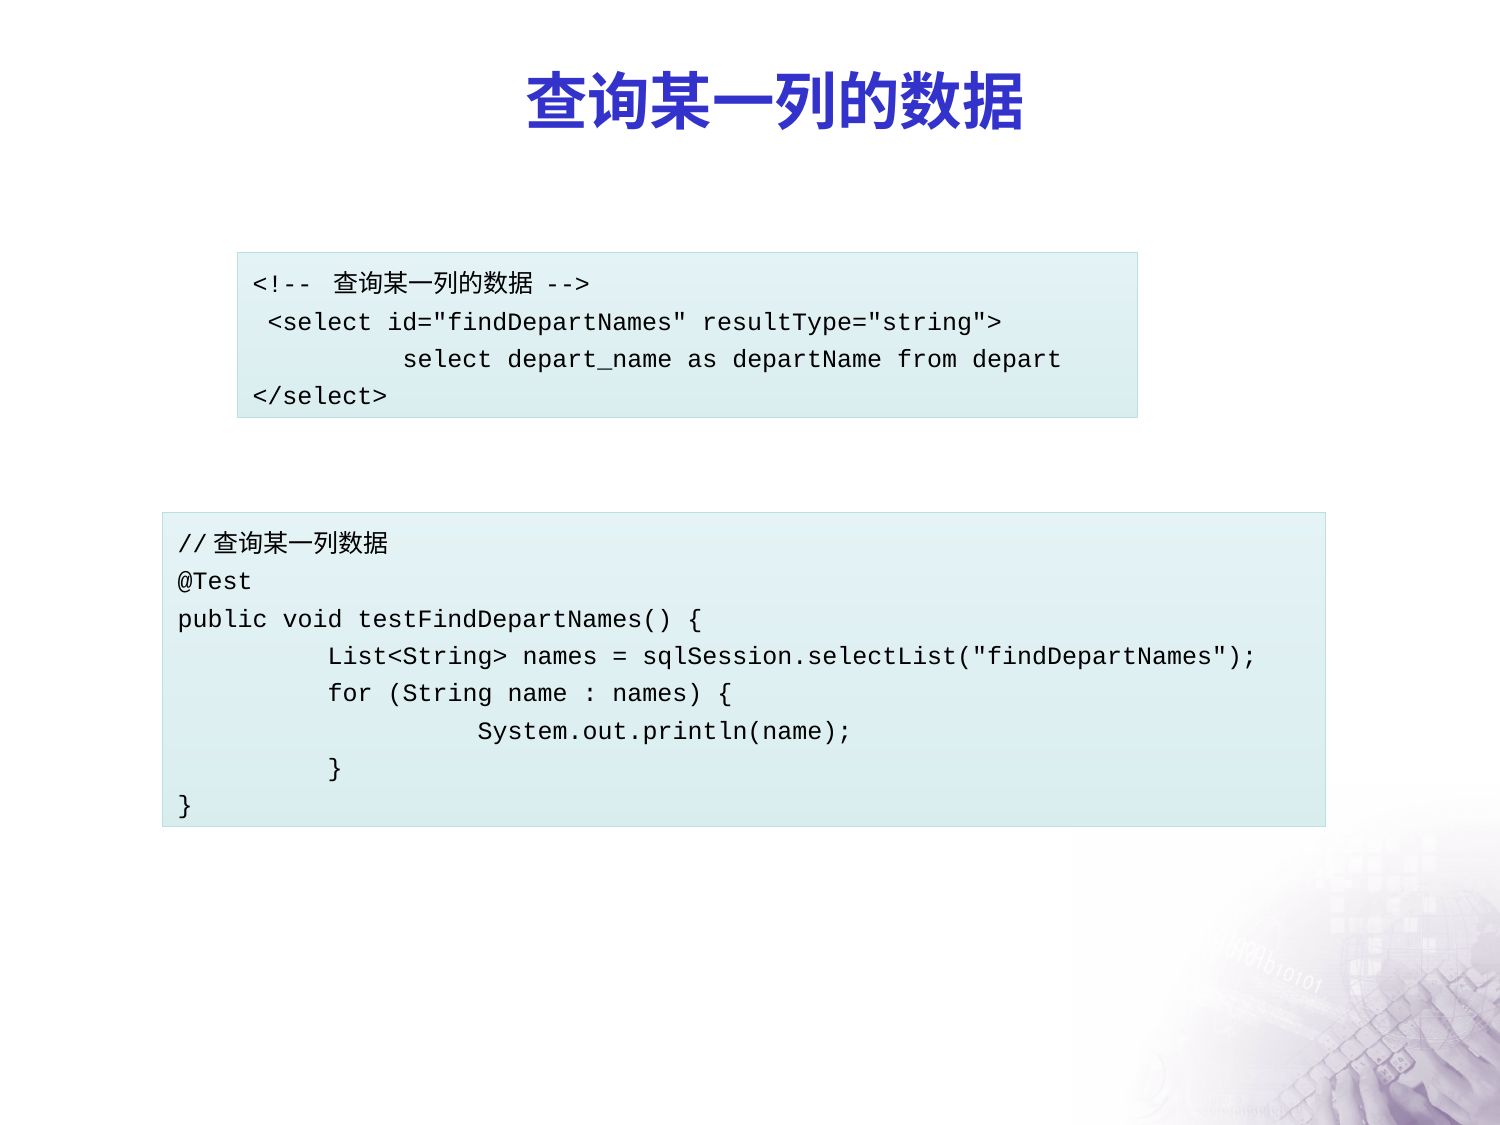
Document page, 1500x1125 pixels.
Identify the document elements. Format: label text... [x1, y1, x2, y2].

text_box <!-- 查询某一列的数据 --> <select id="findDepartNames" resultType="string"> select depart_name as departName from depart </select> [237, 252, 1138, 418]
picture [1072, 783, 1500, 1125]
text_box //查询某一列数据 @Test public void testFindDepartNames() { List<String> names = sqlSession.selectList("findDepartNames"); for (String name : names) { System.out.println(name); } } [162, 512, 1326, 827]
title 查询某一列的数据 [99, 34, 1451, 166]
